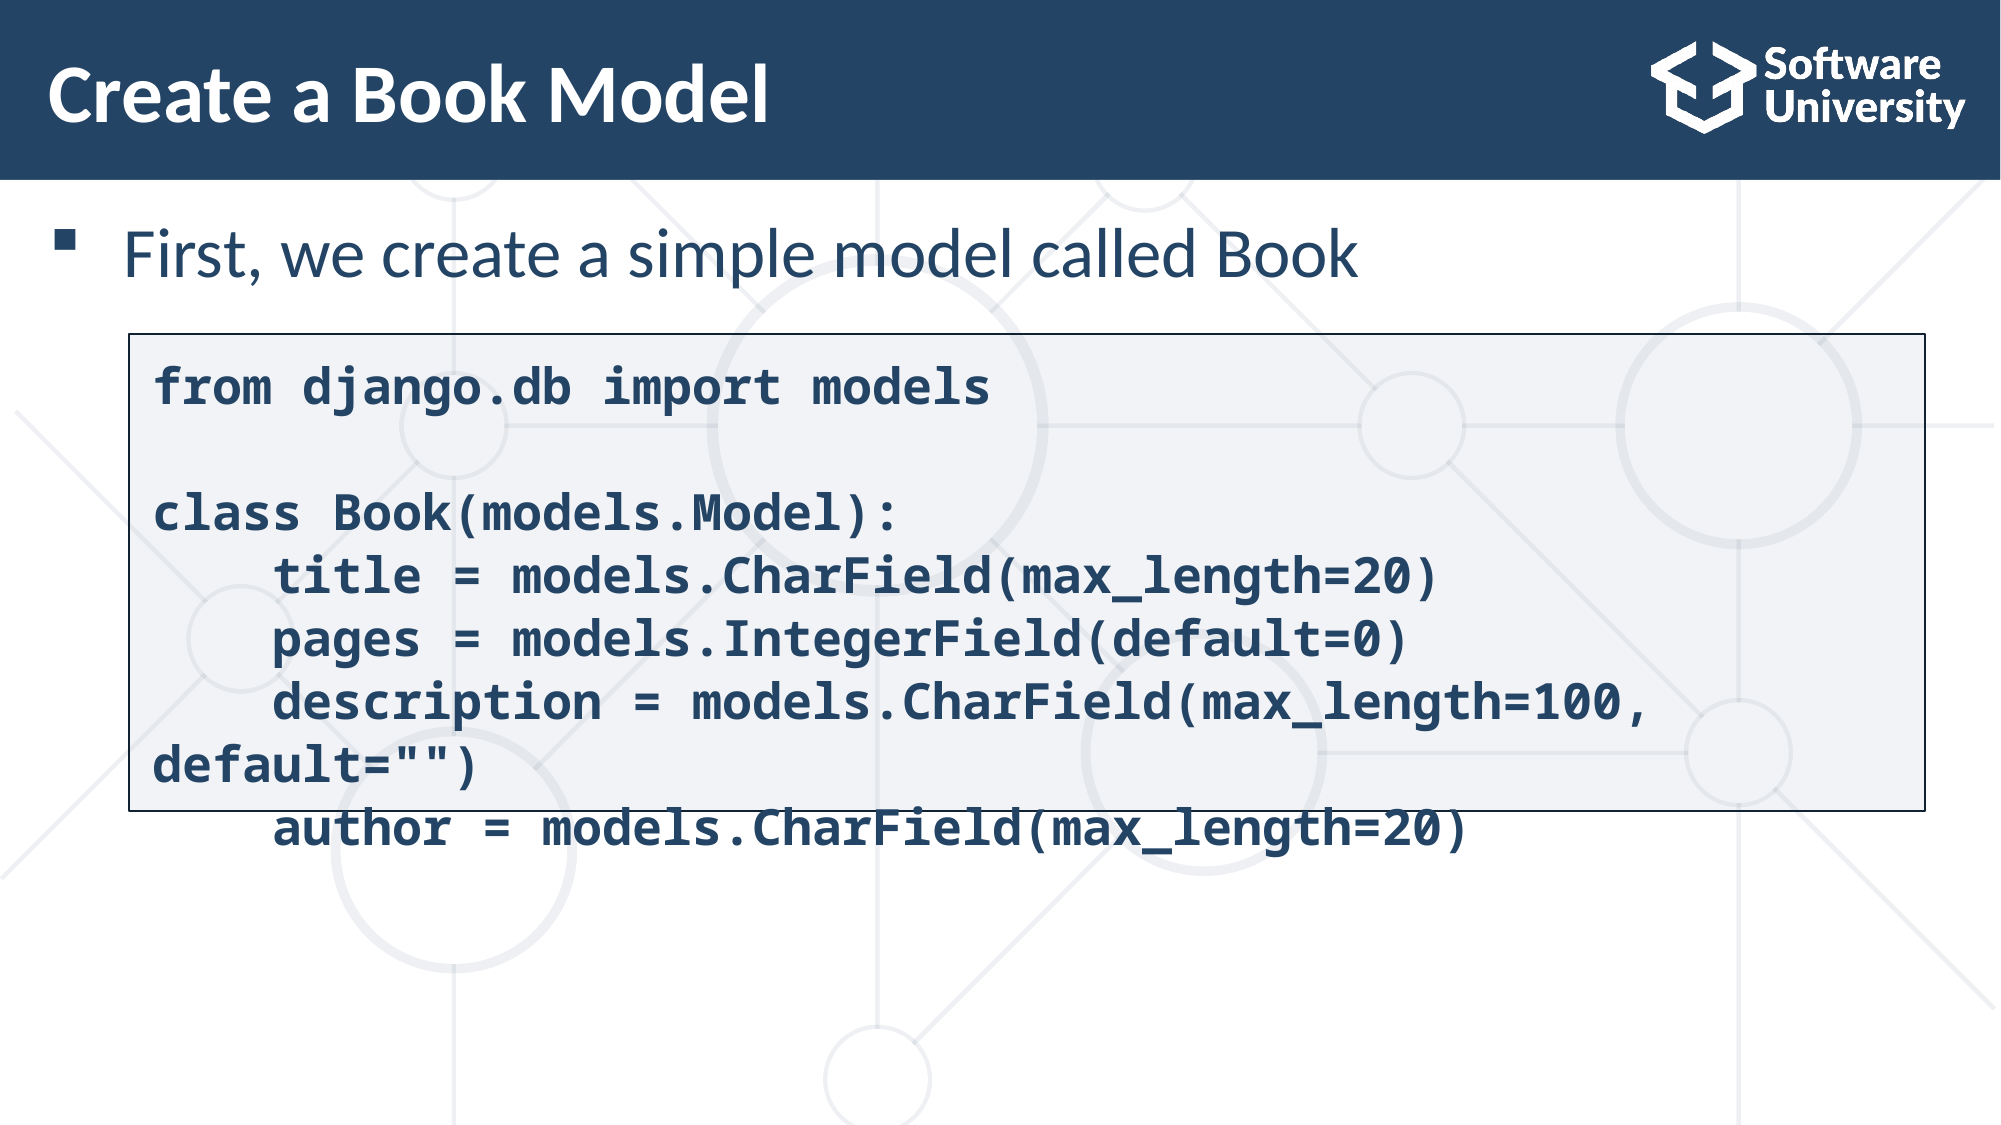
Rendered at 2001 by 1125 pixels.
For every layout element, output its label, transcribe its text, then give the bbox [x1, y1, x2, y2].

list First, we create a simple model called Book [31, 196, 1969, 1109]
picture [1651, 41, 1966, 134]
title Create a Book Model [31, 16, 1625, 162]
list from django.db import models class Book(models.Model): title = models.CharField(max_length=20) pages = models.IntegerField(default=0) description = models.CharField(max_length=100, default="") author = models.CharField(max_length=20) [128, 333, 1926, 812]
